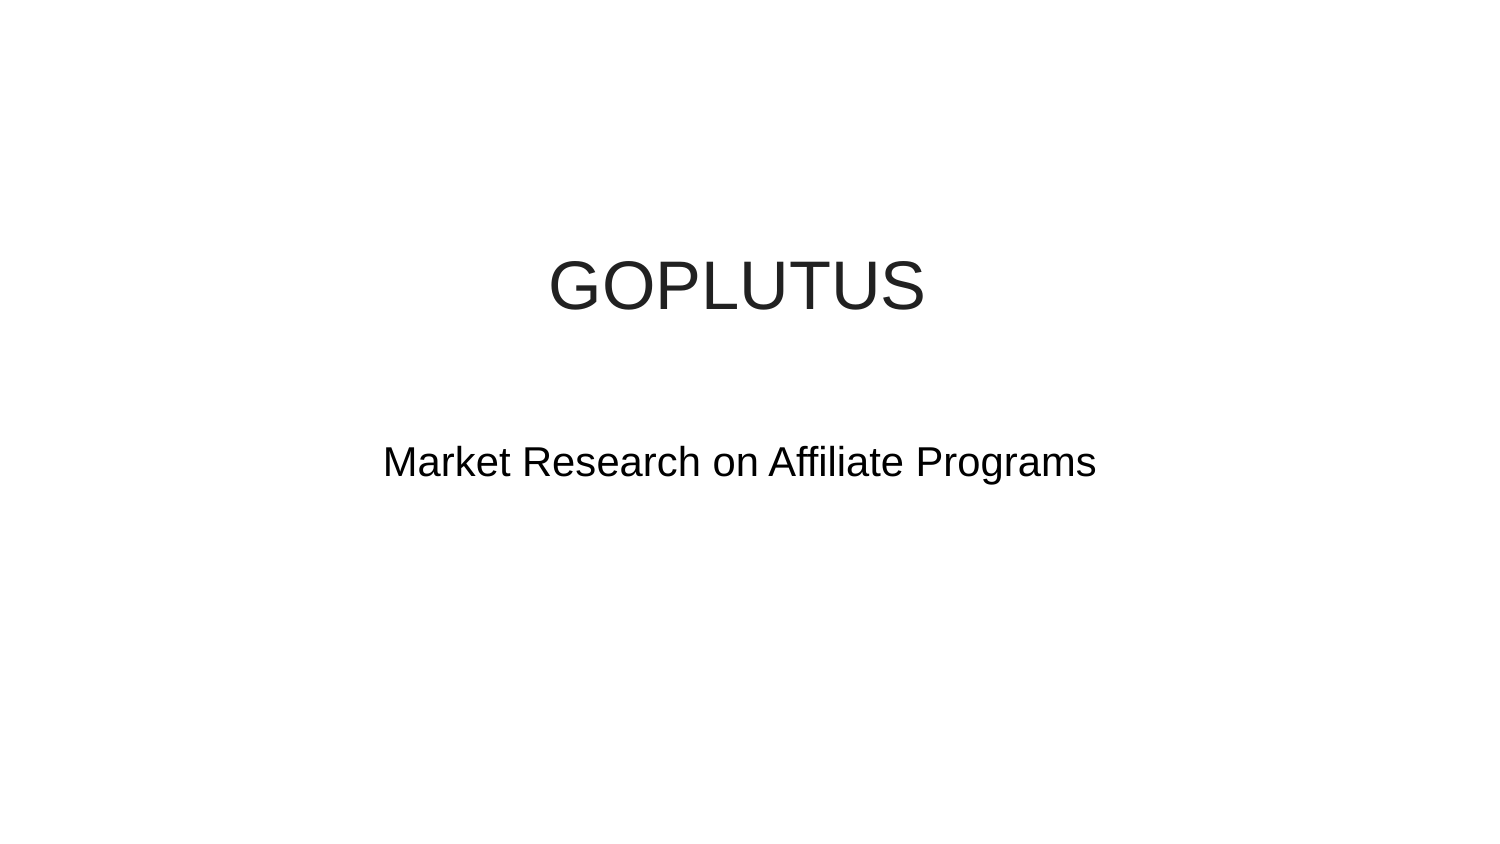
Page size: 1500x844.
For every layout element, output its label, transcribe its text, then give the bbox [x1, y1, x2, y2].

subtitle GOPLUTUS [39, 225, 1437, 356]
text_box Market Research on Affiliate Programs [285, 420, 1195, 501]
title 7QMubes [77, 210, 1449, 334]
